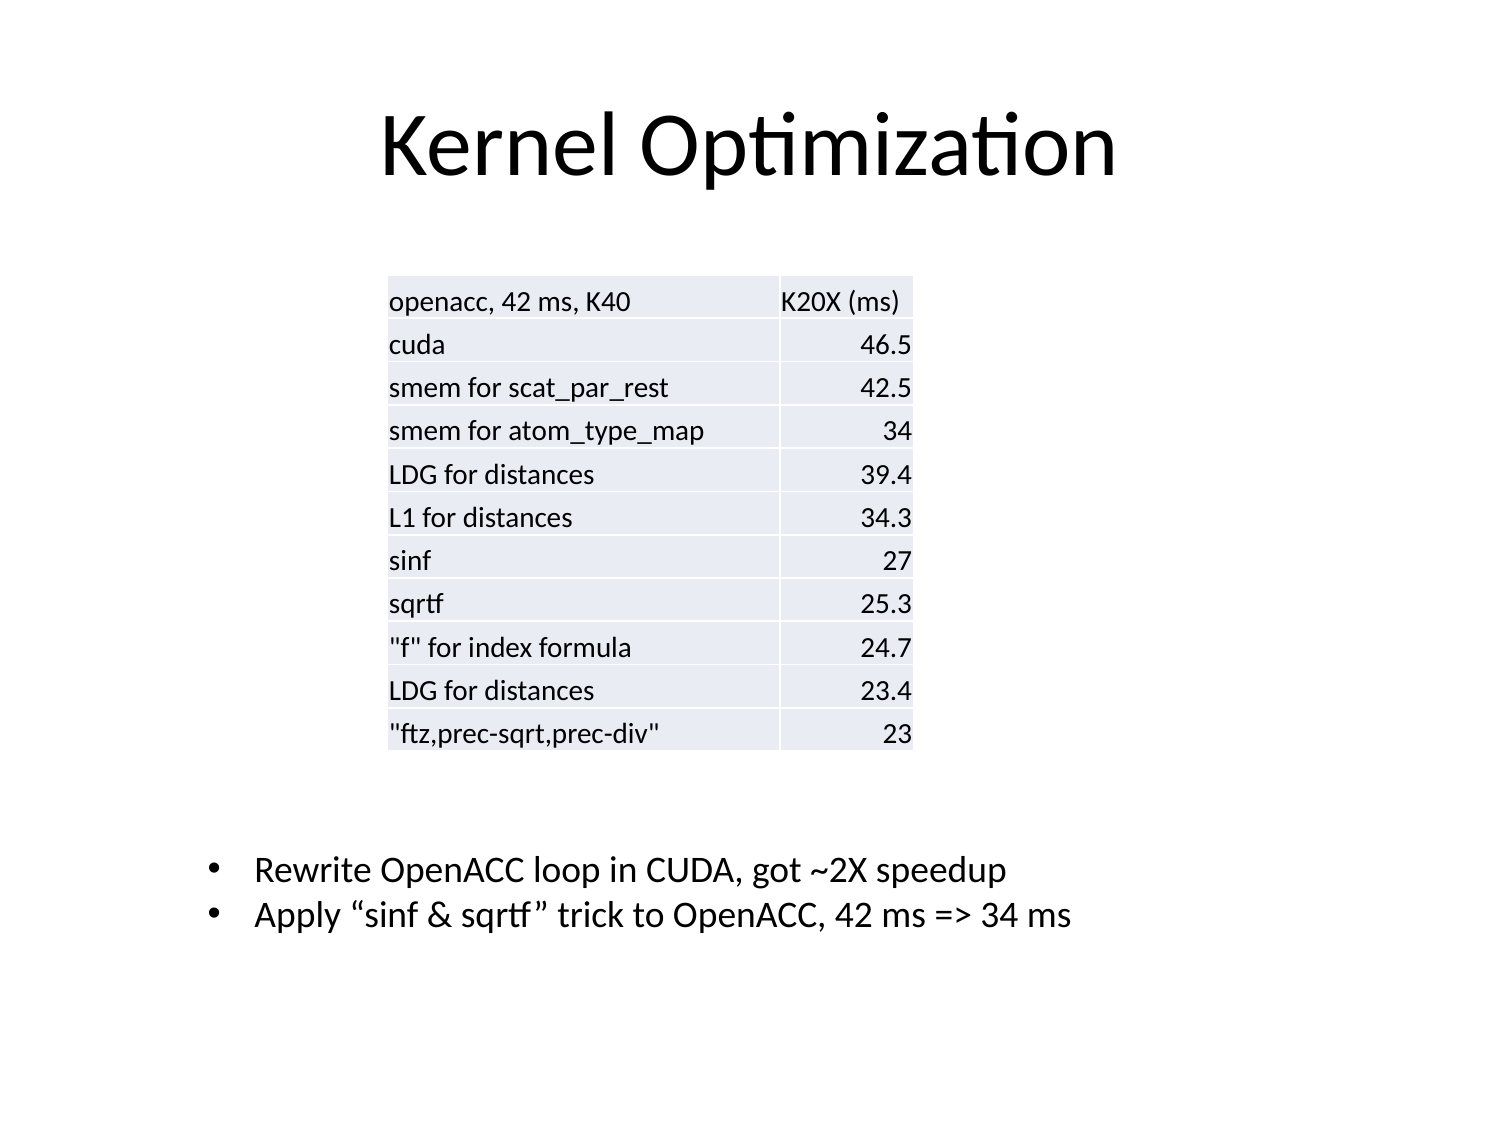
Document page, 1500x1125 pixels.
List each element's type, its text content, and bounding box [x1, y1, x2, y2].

text_box Rewrite OpenACC loop in CUDA, got ~2X speedup Apply “sinf & sqrtf” trick to OpenACC, 42 ms => 34 ms [192, 837, 1088, 943]
table_cell 39.4 [781, 449, 913, 491]
table_cell L1 for distances [388, 492, 779, 534]
table_cell 34.3 [781, 492, 913, 534]
table_cell LDG for distances [388, 449, 779, 491]
title Kernel Optimization [75, 45, 1425, 233]
table_cell "f" for index formula [388, 622, 779, 664]
table_cell 27 [781, 536, 913, 577]
table_cell smem for scat_par_rest [388, 362, 779, 404]
table_cell 46.5 [781, 319, 913, 361]
table_cell sqrtf [388, 579, 779, 620]
table_cell LDG for distances [388, 665, 779, 707]
table_header K20X (ms) [781, 276, 913, 317]
table_cell 25.3 [781, 579, 913, 620]
table_cell 23 [781, 709, 913, 750]
table_cell cuda [388, 319, 779, 361]
table_cell 42.5 [781, 362, 913, 404]
table_cell smem for atom_type_map [388, 406, 779, 447]
table_cell 24.7 [781, 622, 913, 664]
table_cell sinf [388, 536, 779, 577]
table_cell 34 [781, 406, 913, 447]
table_header openacc, 42 ms, K40 [388, 276, 779, 317]
table_cell 23.4 [781, 665, 913, 707]
table_cell "ftz,prec-sqrt,prec-div" [388, 709, 779, 750]
